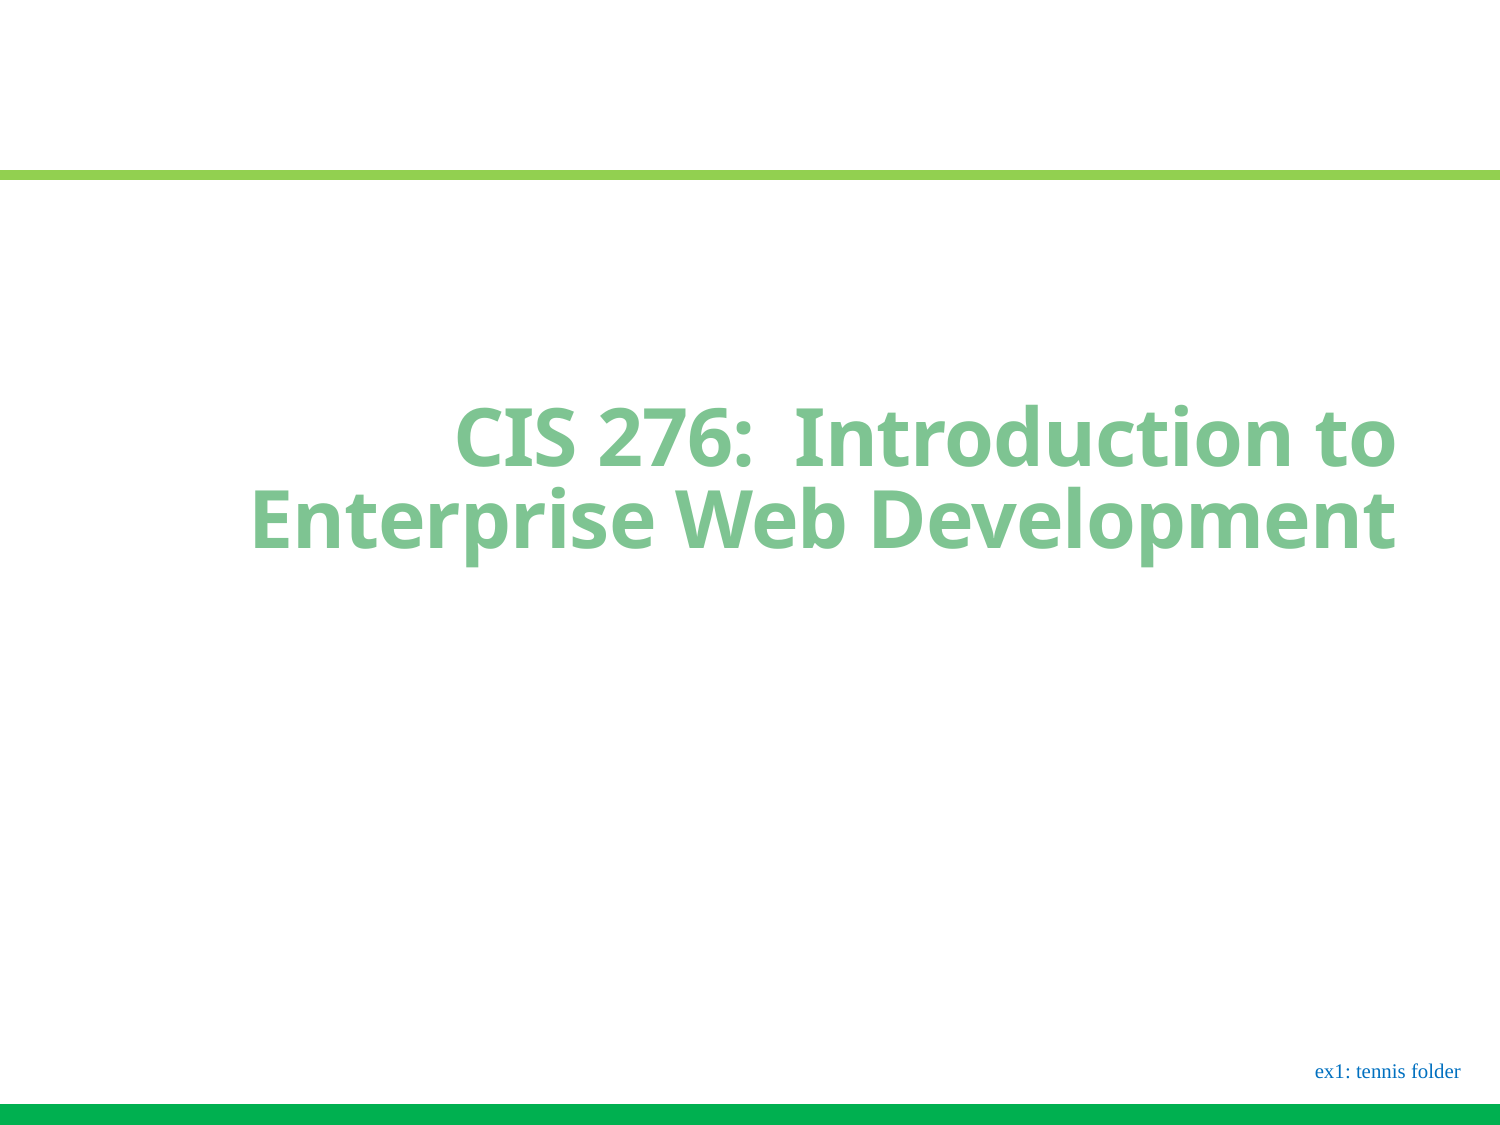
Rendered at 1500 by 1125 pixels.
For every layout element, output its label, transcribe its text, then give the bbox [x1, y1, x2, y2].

text_box ex1: tennis folder [1299, 1050, 1500, 1090]
title CIS 276: Introduction to Enterprise Web Development [99, 337, 1413, 573]
